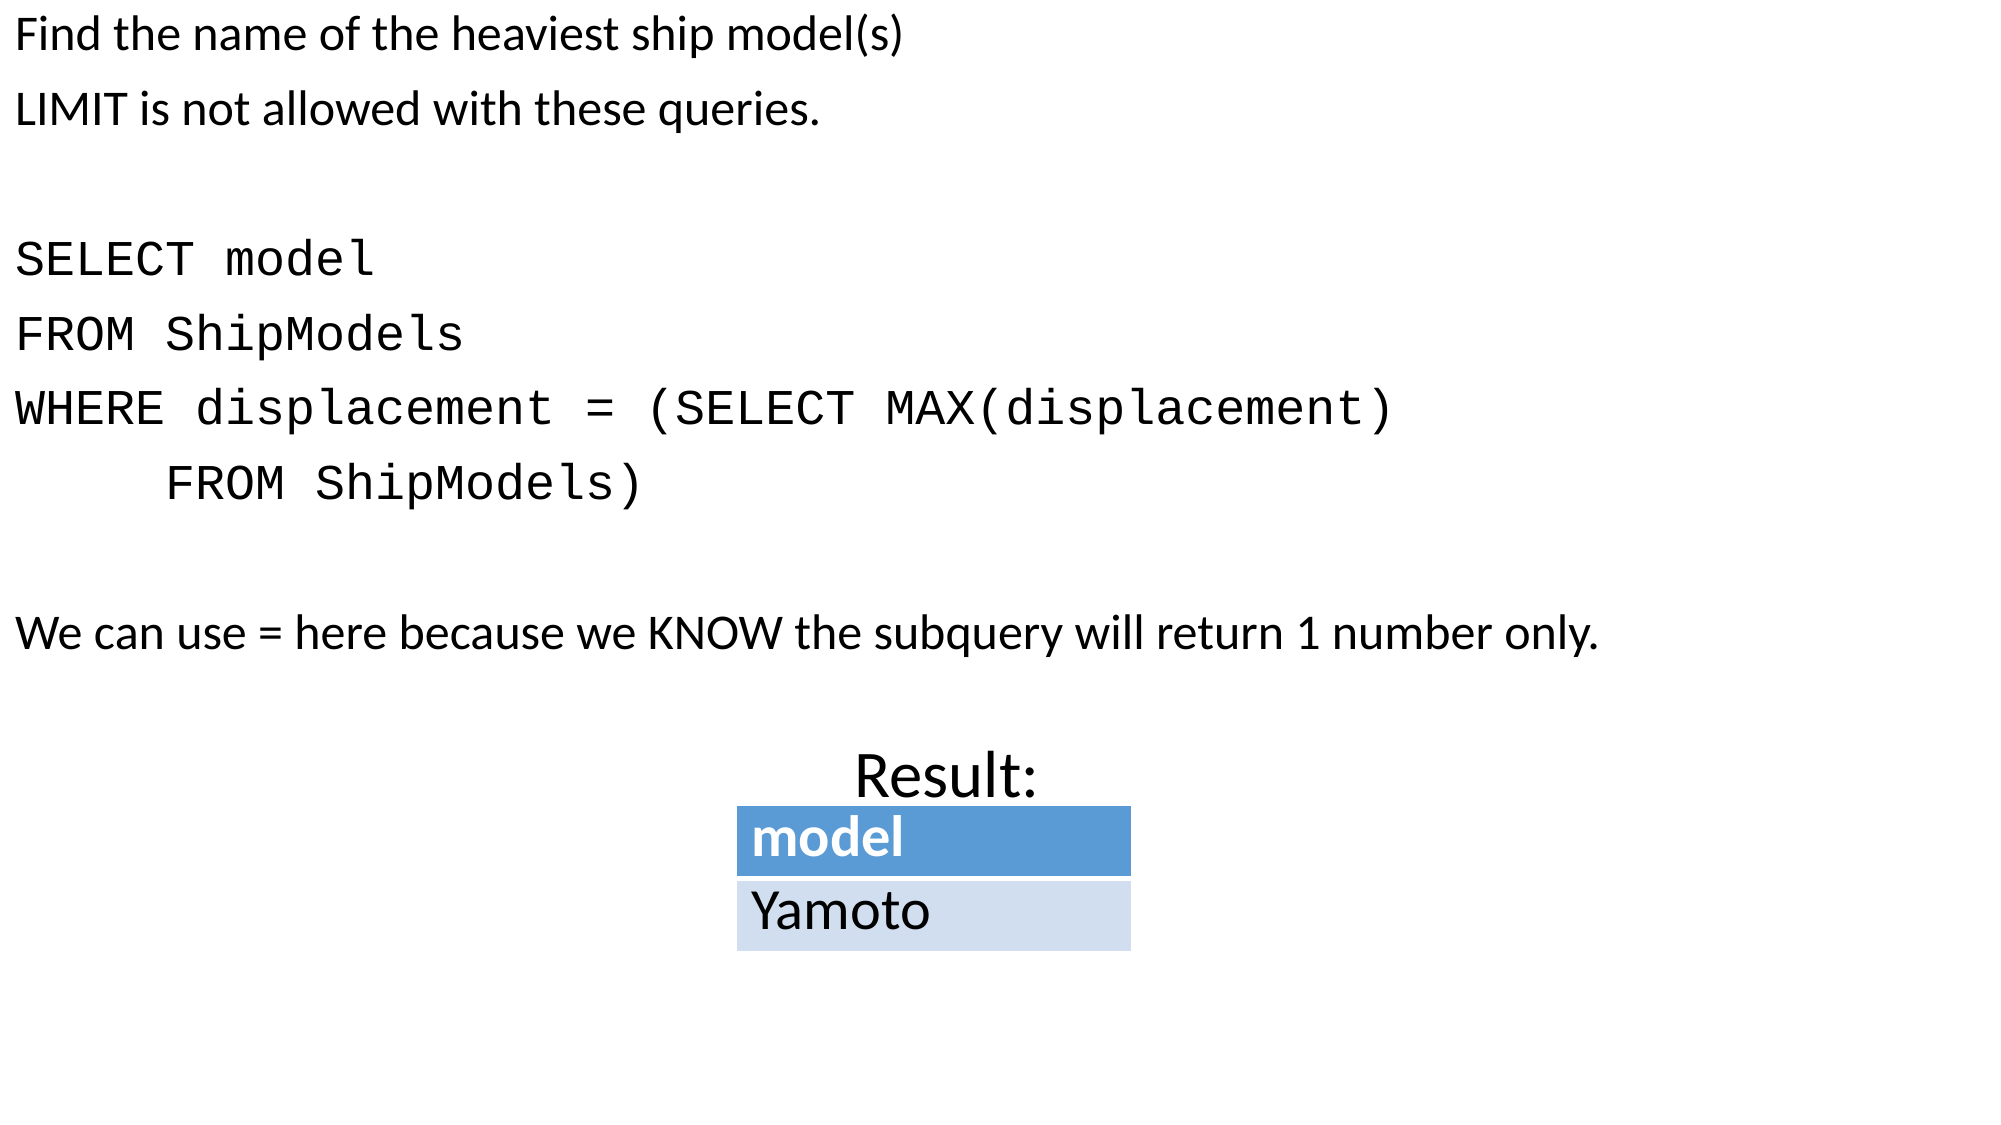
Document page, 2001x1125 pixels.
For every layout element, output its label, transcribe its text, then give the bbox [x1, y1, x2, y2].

table_cell Yamoto [737, 881, 1131, 951]
subtitle Find the name of the heaviest ship model(s) LIMIT is not allowed with these queries. SELECT model FROM ShipModels WHERE displacement = (SELECT MAX(displacement) FROM ShipModels) We can use = here because we KNOW the subquery will return 1 number only. [0, 0, 2000, 1125]
table_header model [737, 806, 1131, 876]
text_box Result: [839, 723, 1055, 819]
